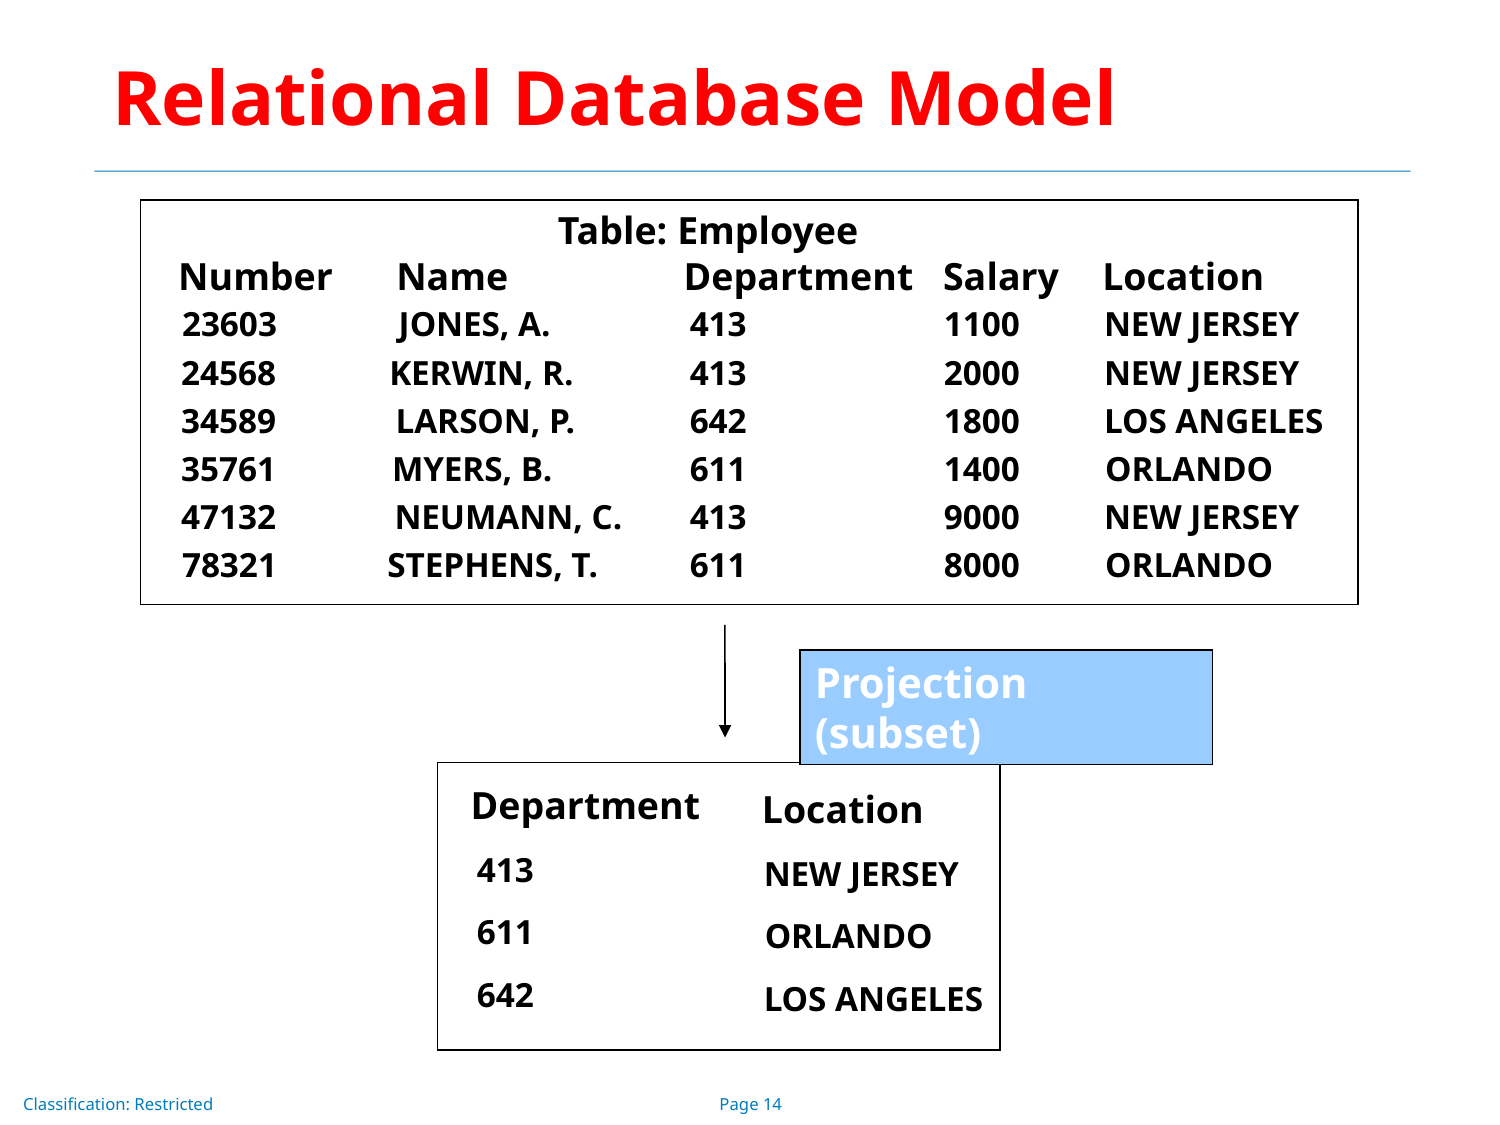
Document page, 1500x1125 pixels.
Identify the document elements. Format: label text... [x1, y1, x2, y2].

title Relational Database Model [112, 49, 1388, 151]
text_box Projection (subset) [800, 649, 1213, 765]
text_box [718, 624, 732, 738]
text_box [437, 762, 1001, 1051]
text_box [140, 199, 1359, 605]
